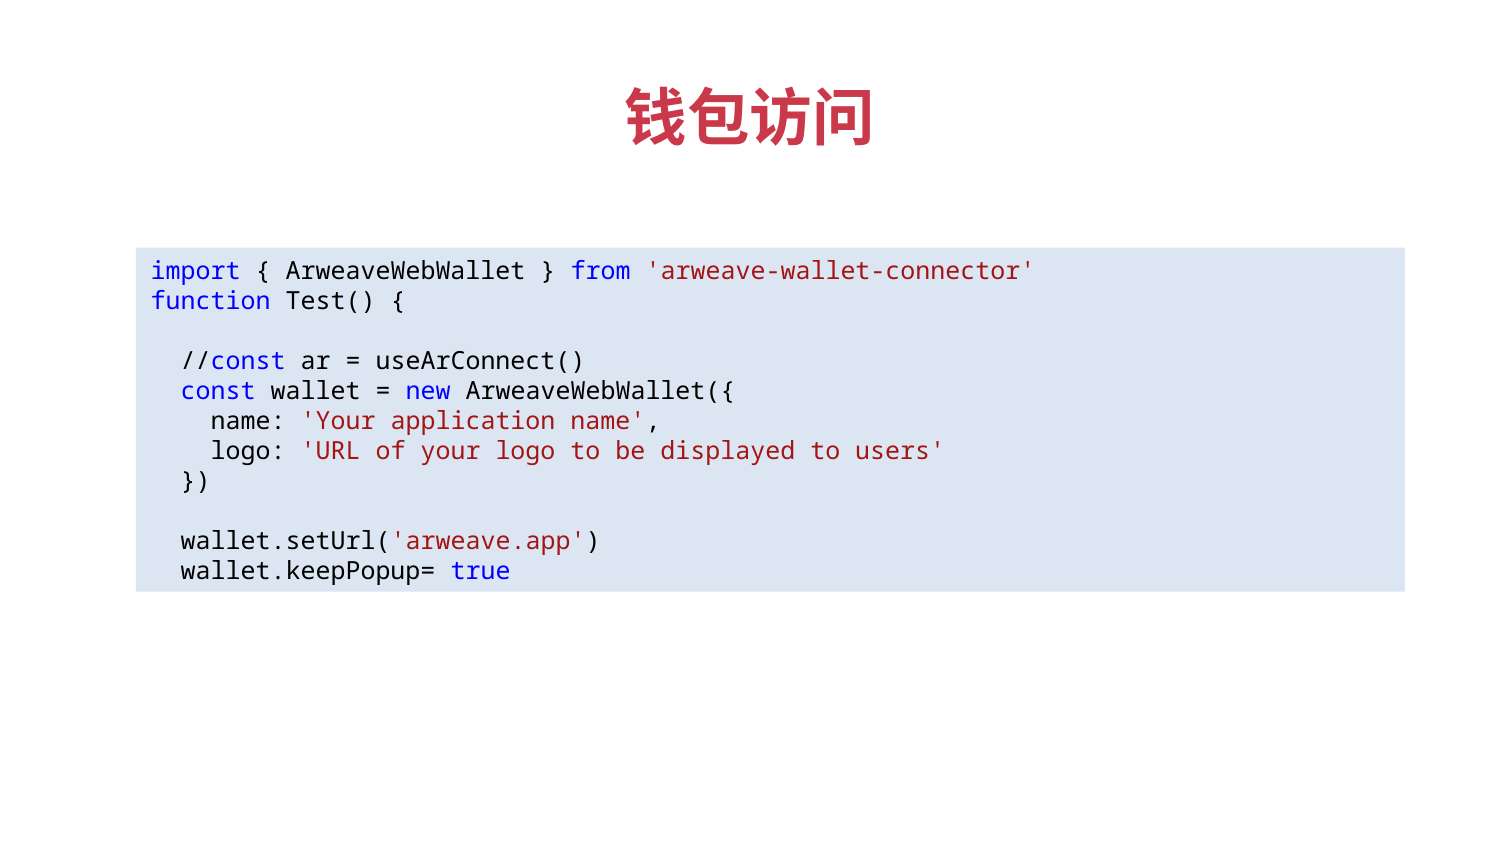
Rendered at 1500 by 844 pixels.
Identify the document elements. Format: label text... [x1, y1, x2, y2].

text_box 钱包访问 [609, 70, 891, 161]
text_box import { ArweaveWebWallet } from 'arweave-wallet-connector' function Test() { //const ar = useArConnect() const wallet = new ArweaveWebWallet({ name: 'Your application name', logo: 'URL of your logo to be displayed to users' }) wallet.setUrl('arweave.app') wallet.keepPopup= true [135, 247, 1405, 592]
